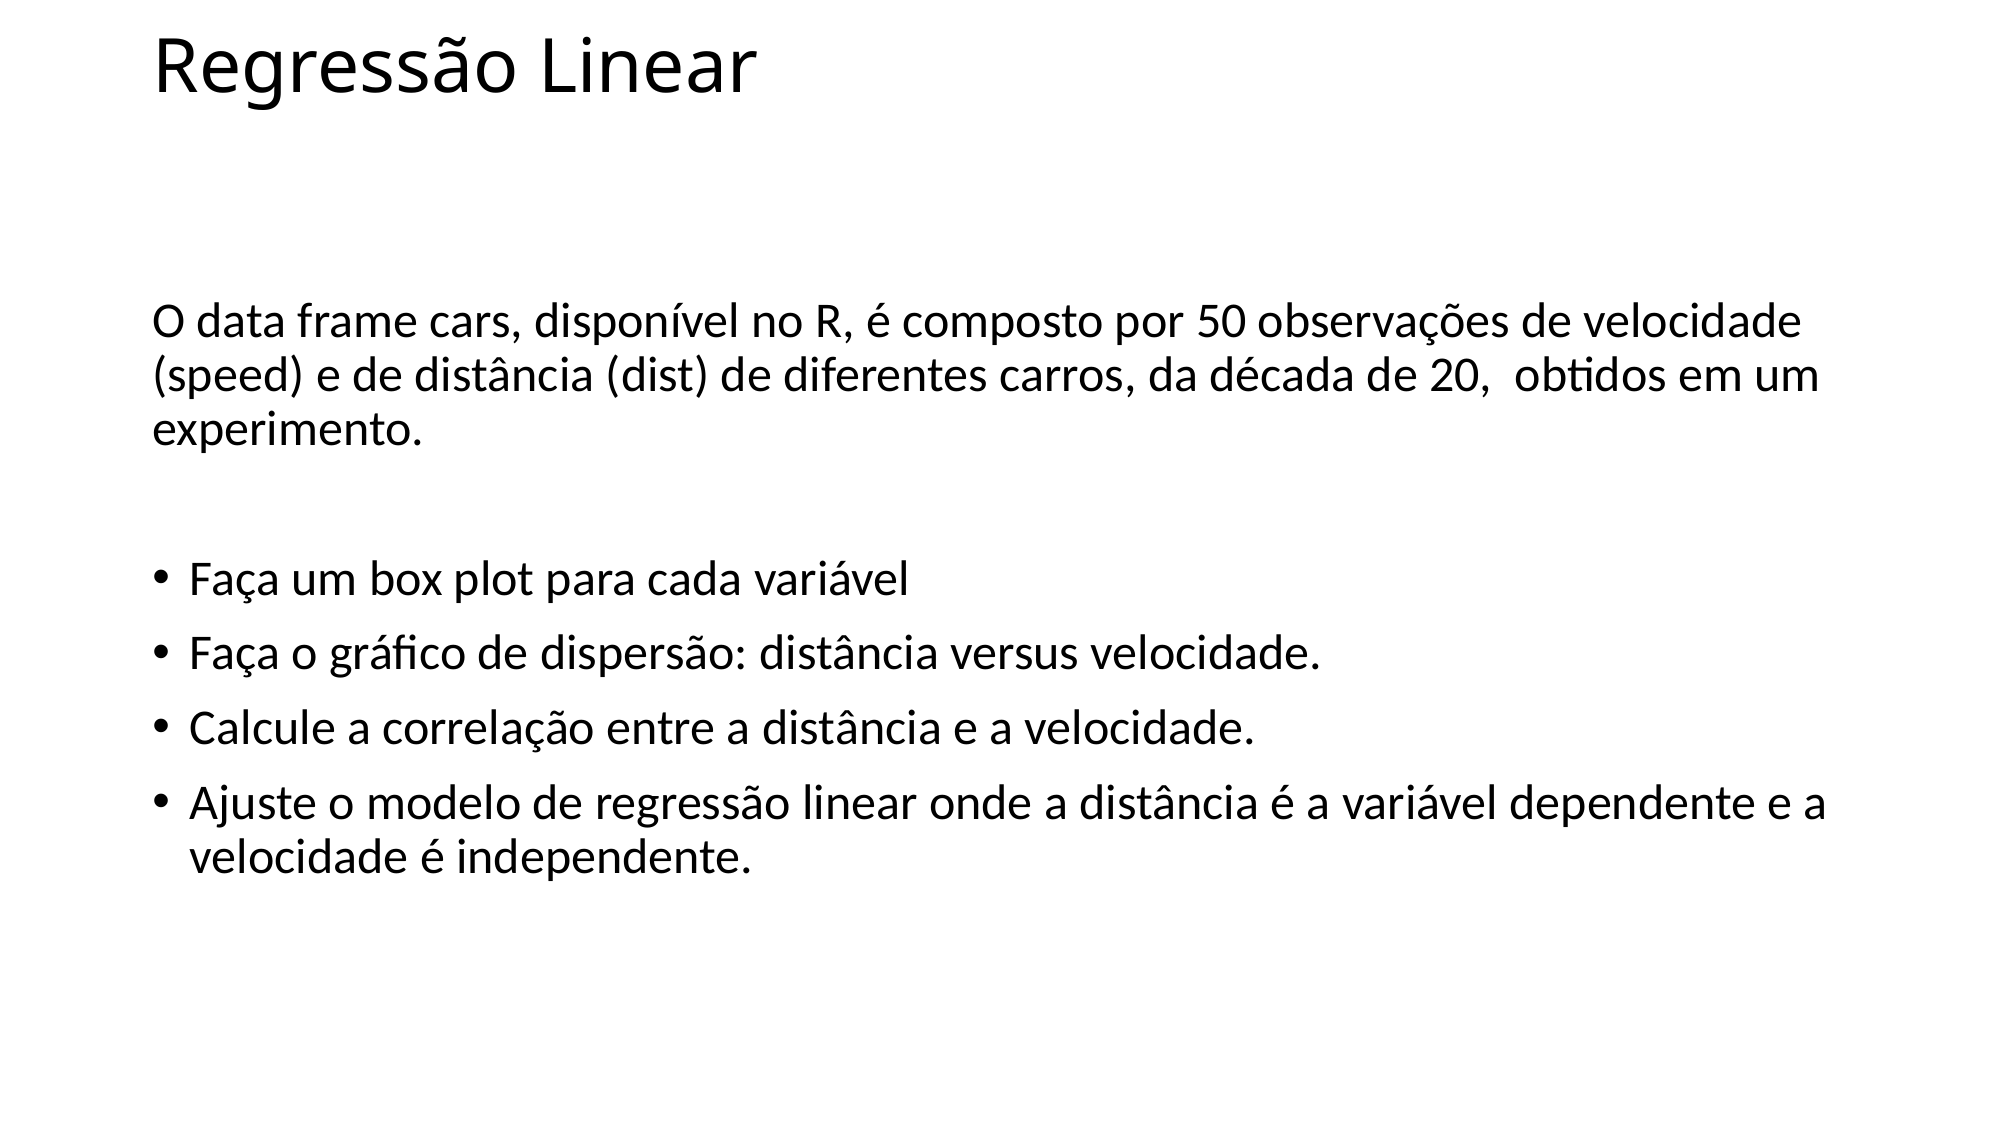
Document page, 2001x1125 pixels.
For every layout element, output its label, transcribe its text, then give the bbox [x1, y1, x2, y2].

title Regressão Linear [137, 0, 1863, 138]
list O data frame cars, disponível no R, é composto por 50 observações de velocidade (speed) e de distância (dist) de diferentes carros, da década de 20, obtidos em um experimento. Faça um box plot para cada variável Faça o gráfico de dispersão: distância versus velocidade. Calcule a correlação entre a distância e a velocidade. Ajuste o modelo de regressão linear onde a distância é a variável dependente e a velocidade é independente. [137, 165, 1863, 1014]
